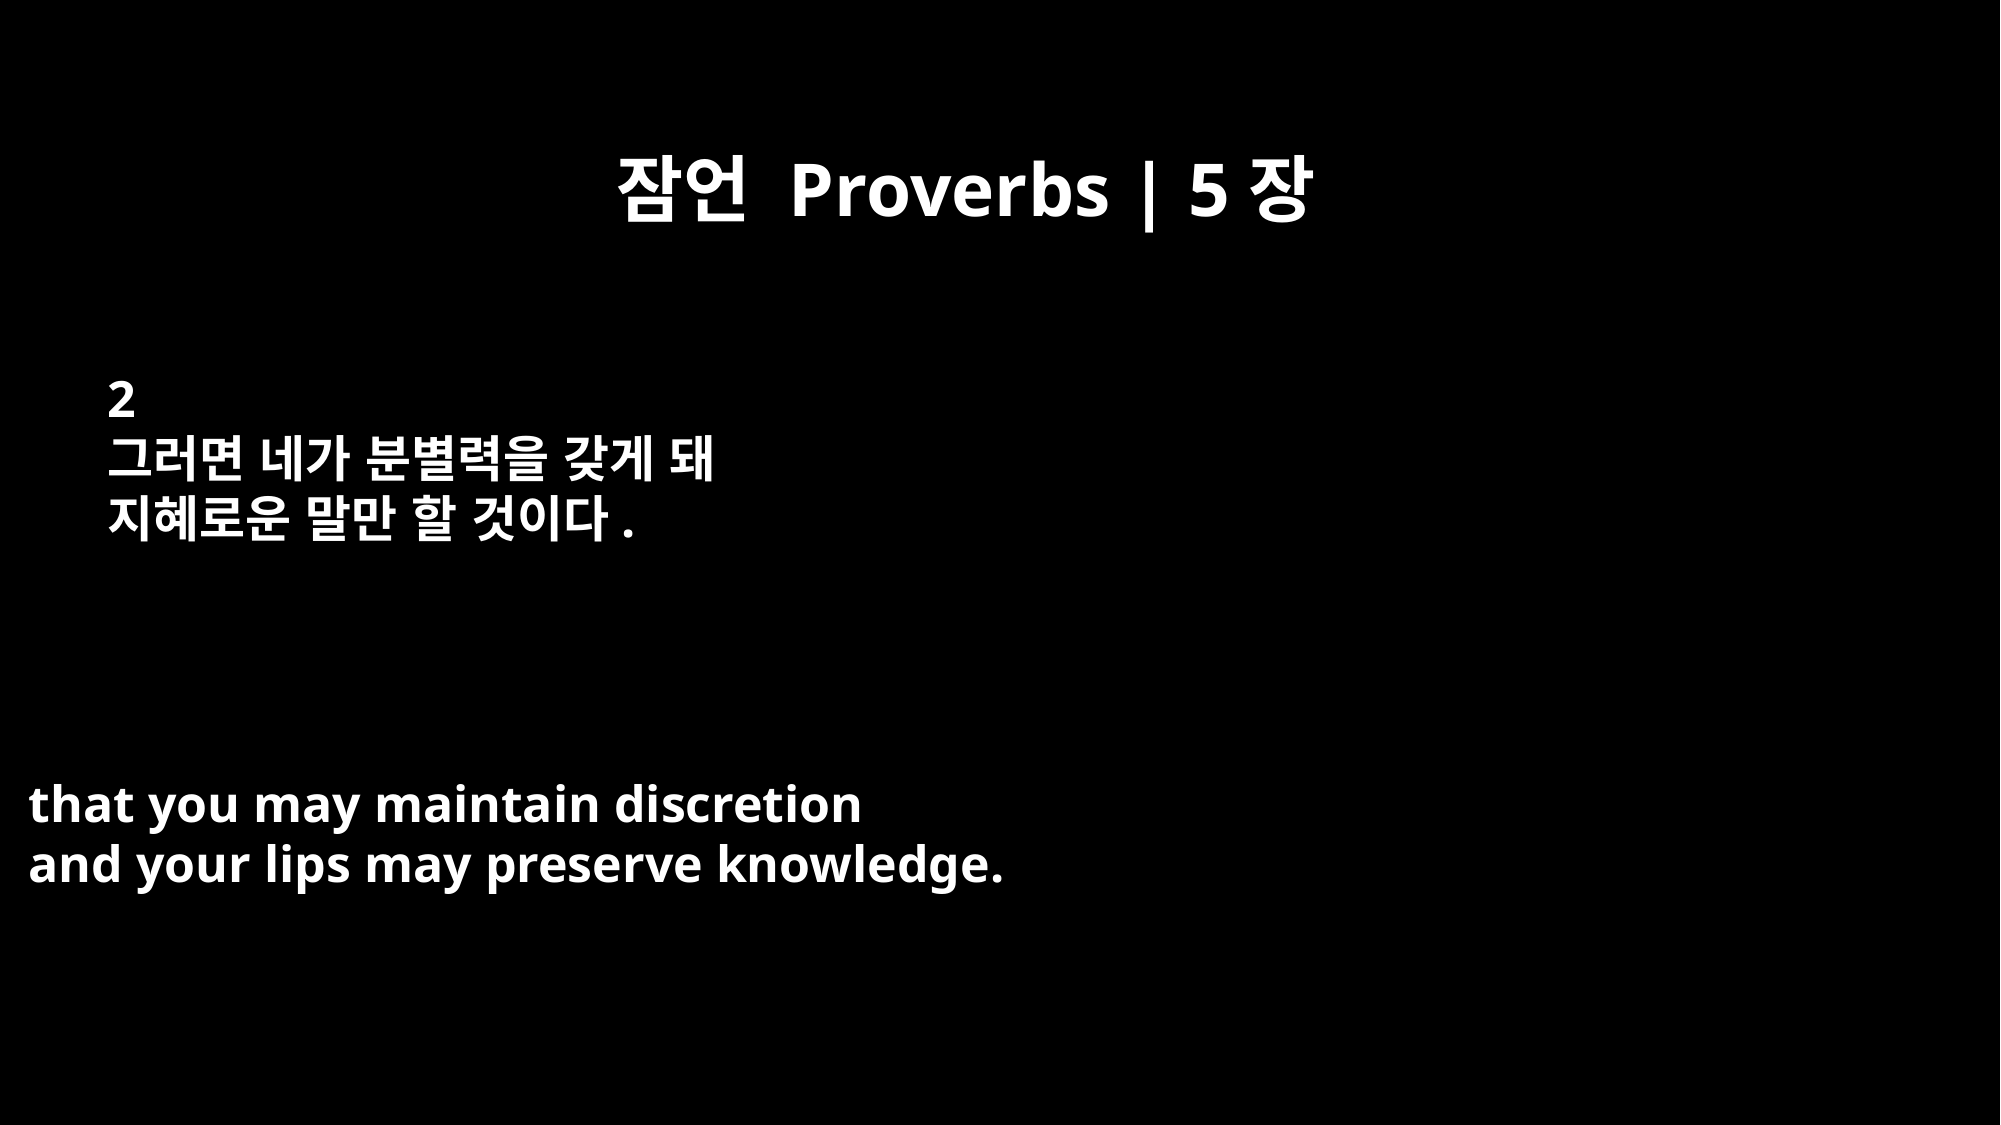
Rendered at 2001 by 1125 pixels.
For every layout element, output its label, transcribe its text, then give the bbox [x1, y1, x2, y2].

text_box that you may maintain discretion and your lips may preserve knowledge. [14, 764, 1020, 900]
text_box 2 그러면 네가 분별력을 갖게 돼 지혜로운 말만 할 것이다. [93, 359, 731, 555]
text_box 잠언 Proverbs | 5장 [601, 136, 1331, 239]
